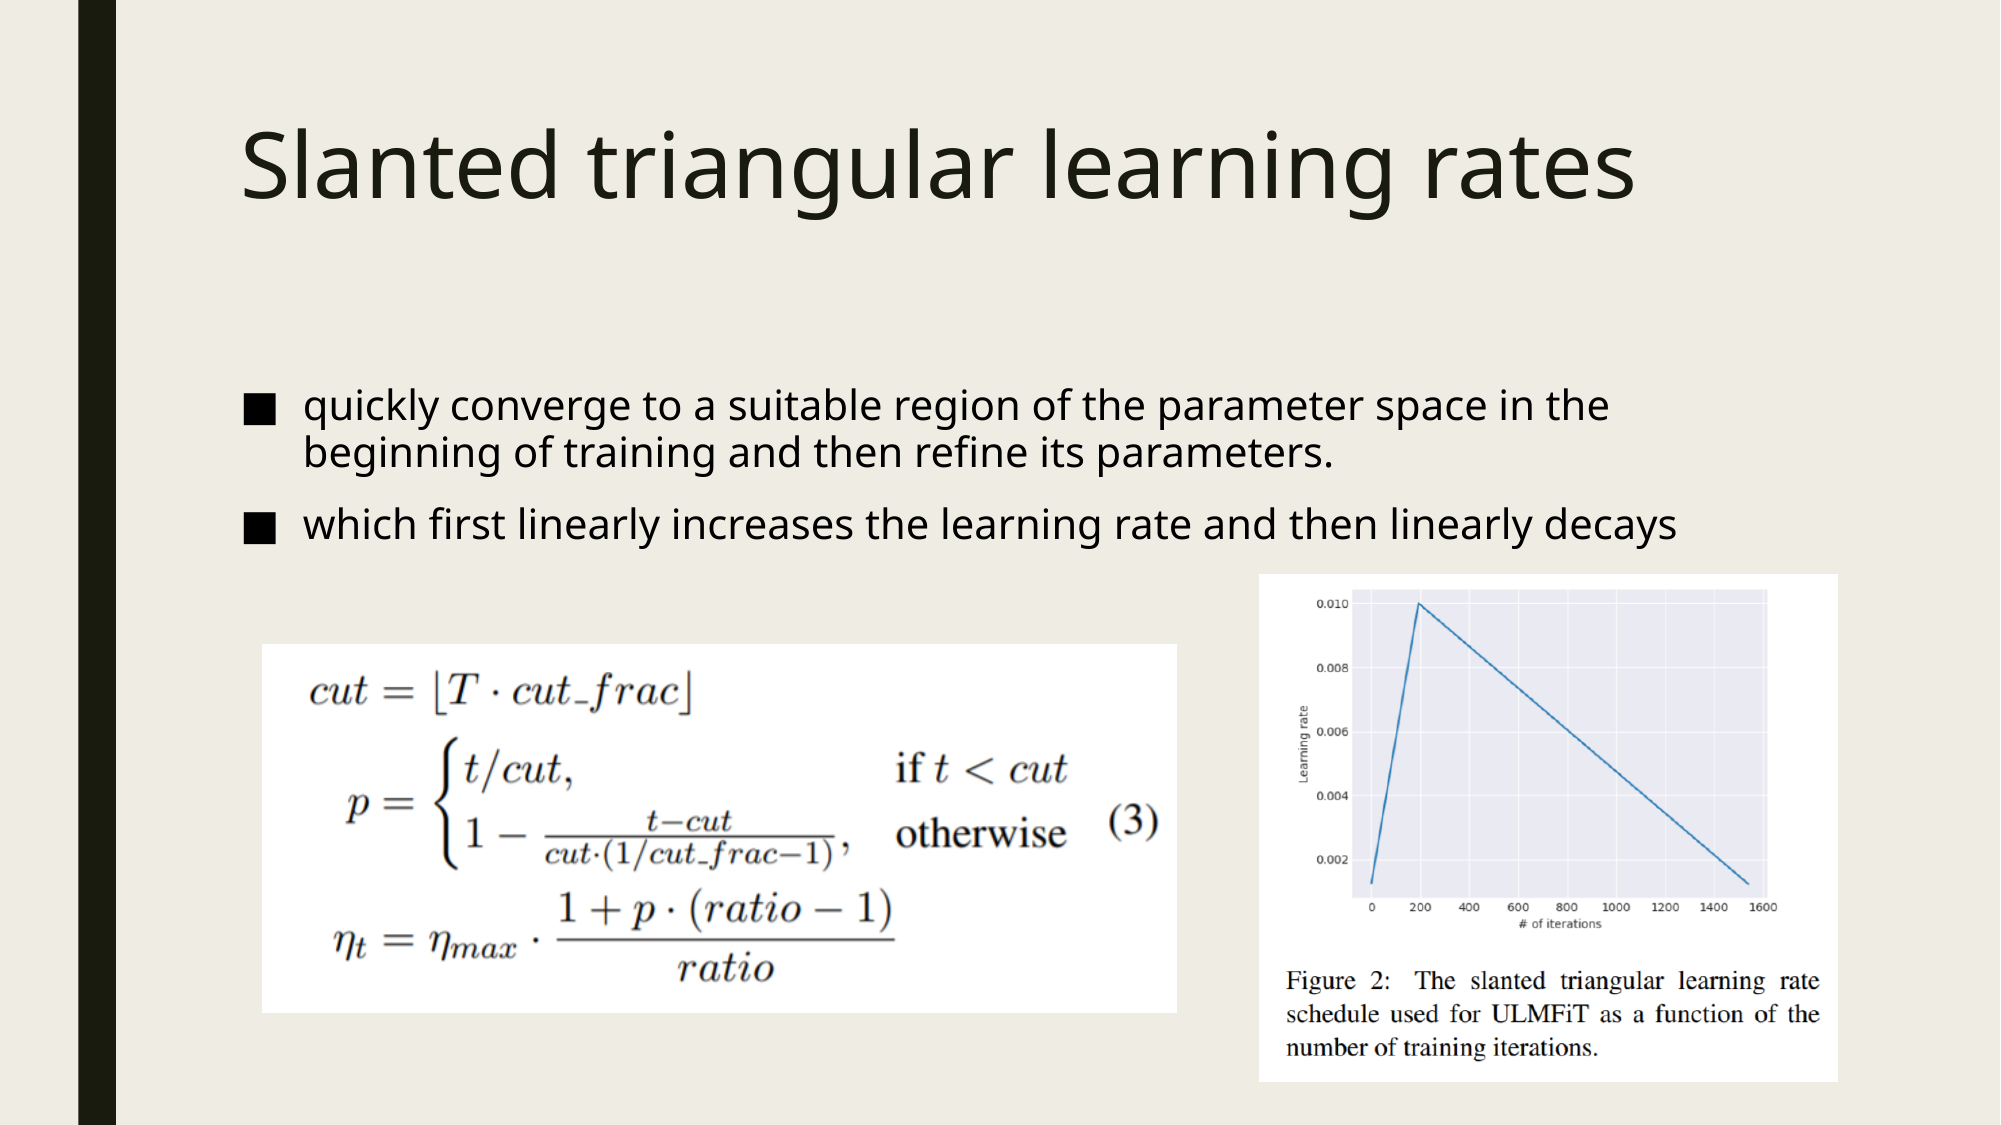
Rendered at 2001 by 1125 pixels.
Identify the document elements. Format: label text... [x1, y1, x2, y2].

title Slanted triangular learning rates [225, 112, 1800, 357]
picture [1259, 574, 1838, 1082]
list quickly converge to a suitable region of the parameter space in the beginning of training and then refine its parameters. which first linearly increases the learning rate and then linearly decays [225, 375, 1800, 963]
picture [262, 644, 1177, 1013]
